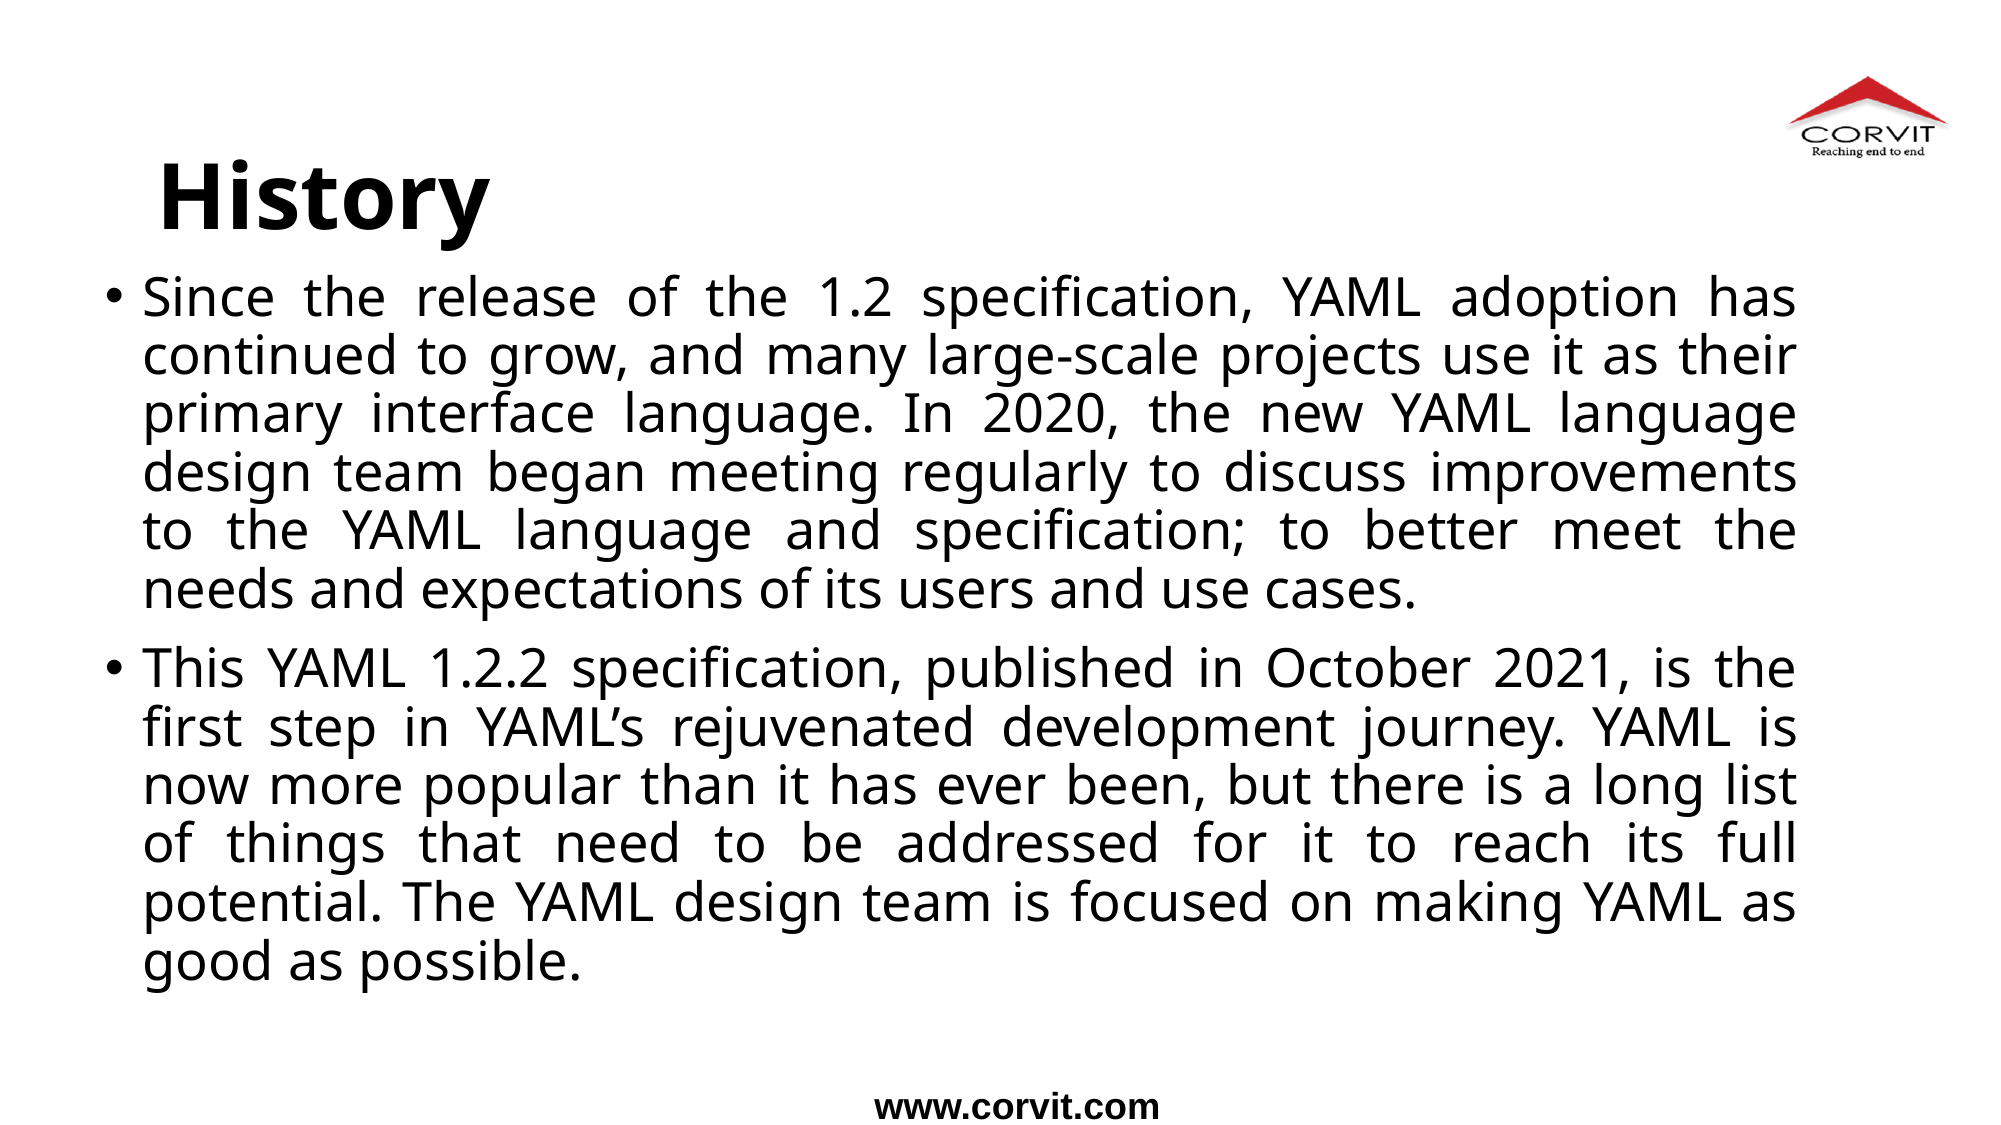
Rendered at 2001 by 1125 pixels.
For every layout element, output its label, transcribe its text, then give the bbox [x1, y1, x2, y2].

title History [142, 90, 1868, 309]
list Since the release of the 1.2 specification, YAML adoption has continued to grow, and many large-scale projects use it as their primary interface language. In 2020, the new YAML language design team began meeting regularly to discuss improvements to the YAML language and specification; to better meet the needs and expectations of its users and use cases. This YAML 1.2.2 specification, published in October 2021, is the first step in YAML’s rejuvenated development journey. YAML is now more popular than it has ever been, but there is a long list of things that need to be addressed for it to reach its full potential. The YAML design team is focused on making YAML as good as possible. [90, 261, 1815, 976]
picture [1783, 73, 1951, 163]
text_box www.corvit.com [34, 1074, 2000, 1125]
